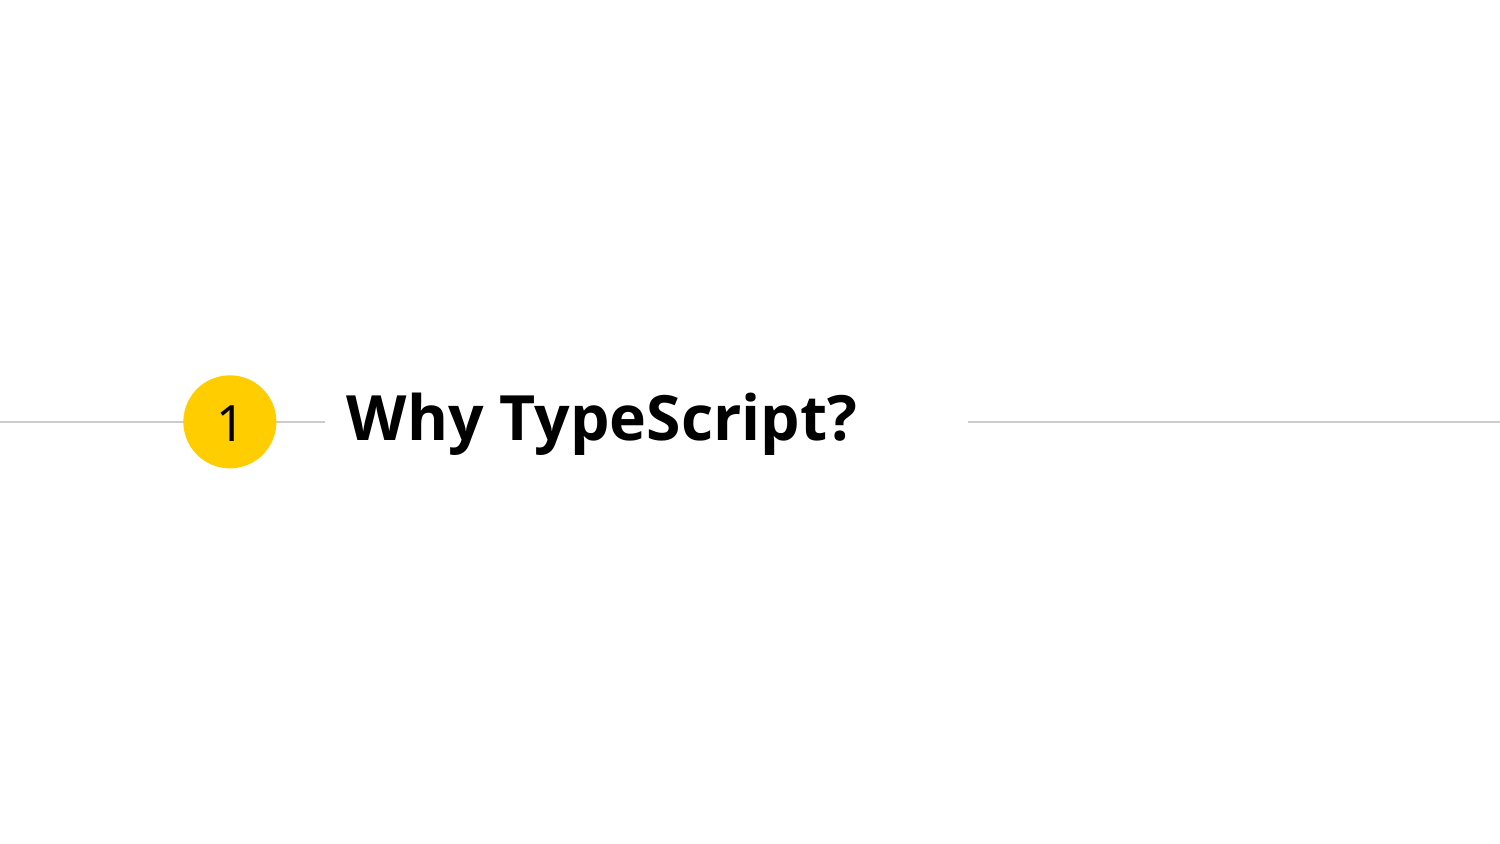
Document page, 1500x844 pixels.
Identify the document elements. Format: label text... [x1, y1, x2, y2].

title Why TypeScript? [331, 277, 954, 469]
text_box 1 [186, 375, 276, 468]
